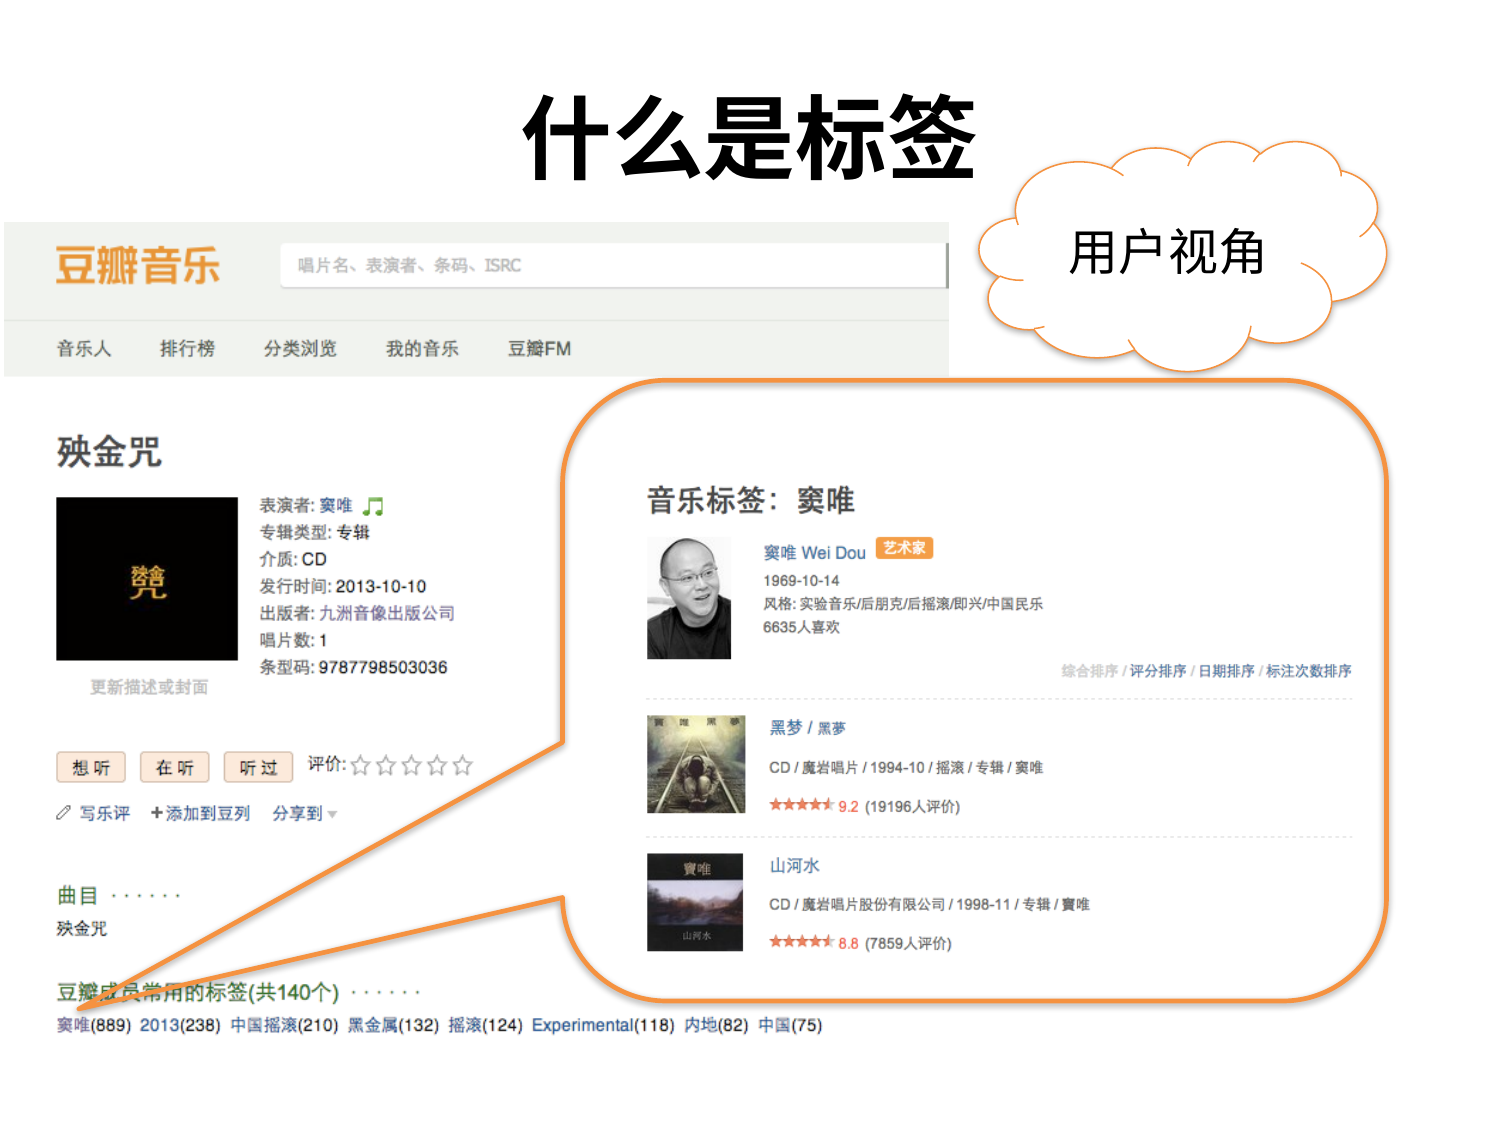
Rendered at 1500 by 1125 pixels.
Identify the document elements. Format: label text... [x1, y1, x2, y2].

picture [4, 222, 1387, 1054]
text_box [952, 379, 1383, 452]
text_box 用户视角 [978, 140, 1388, 373]
title 什么是标签 [75, 29, 1425, 243]
text_box [952, 975, 1353, 1002]
